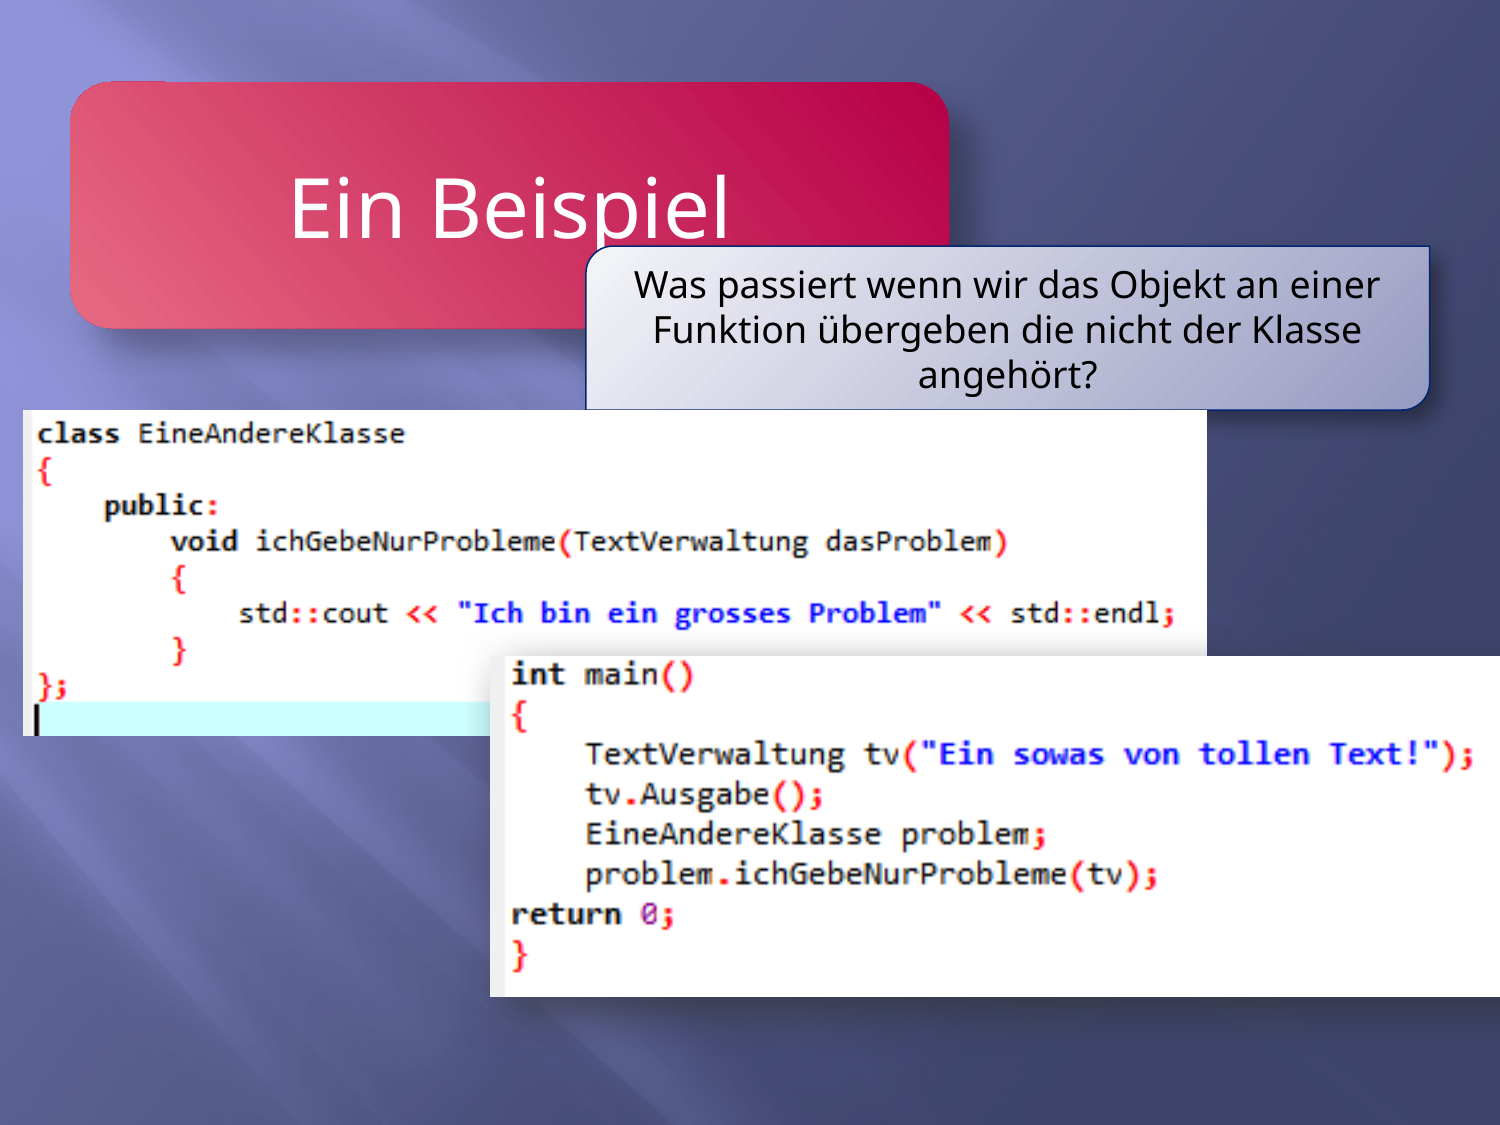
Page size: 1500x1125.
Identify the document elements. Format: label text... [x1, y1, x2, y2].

picture [23, 409, 1500, 997]
text_box Ein Beispiel [70, 81, 950, 329]
text_box Was passiert wenn wir das Objekt an einer Funktion übergeben die nicht der Klasse angehört? [585, 245, 1431, 411]
